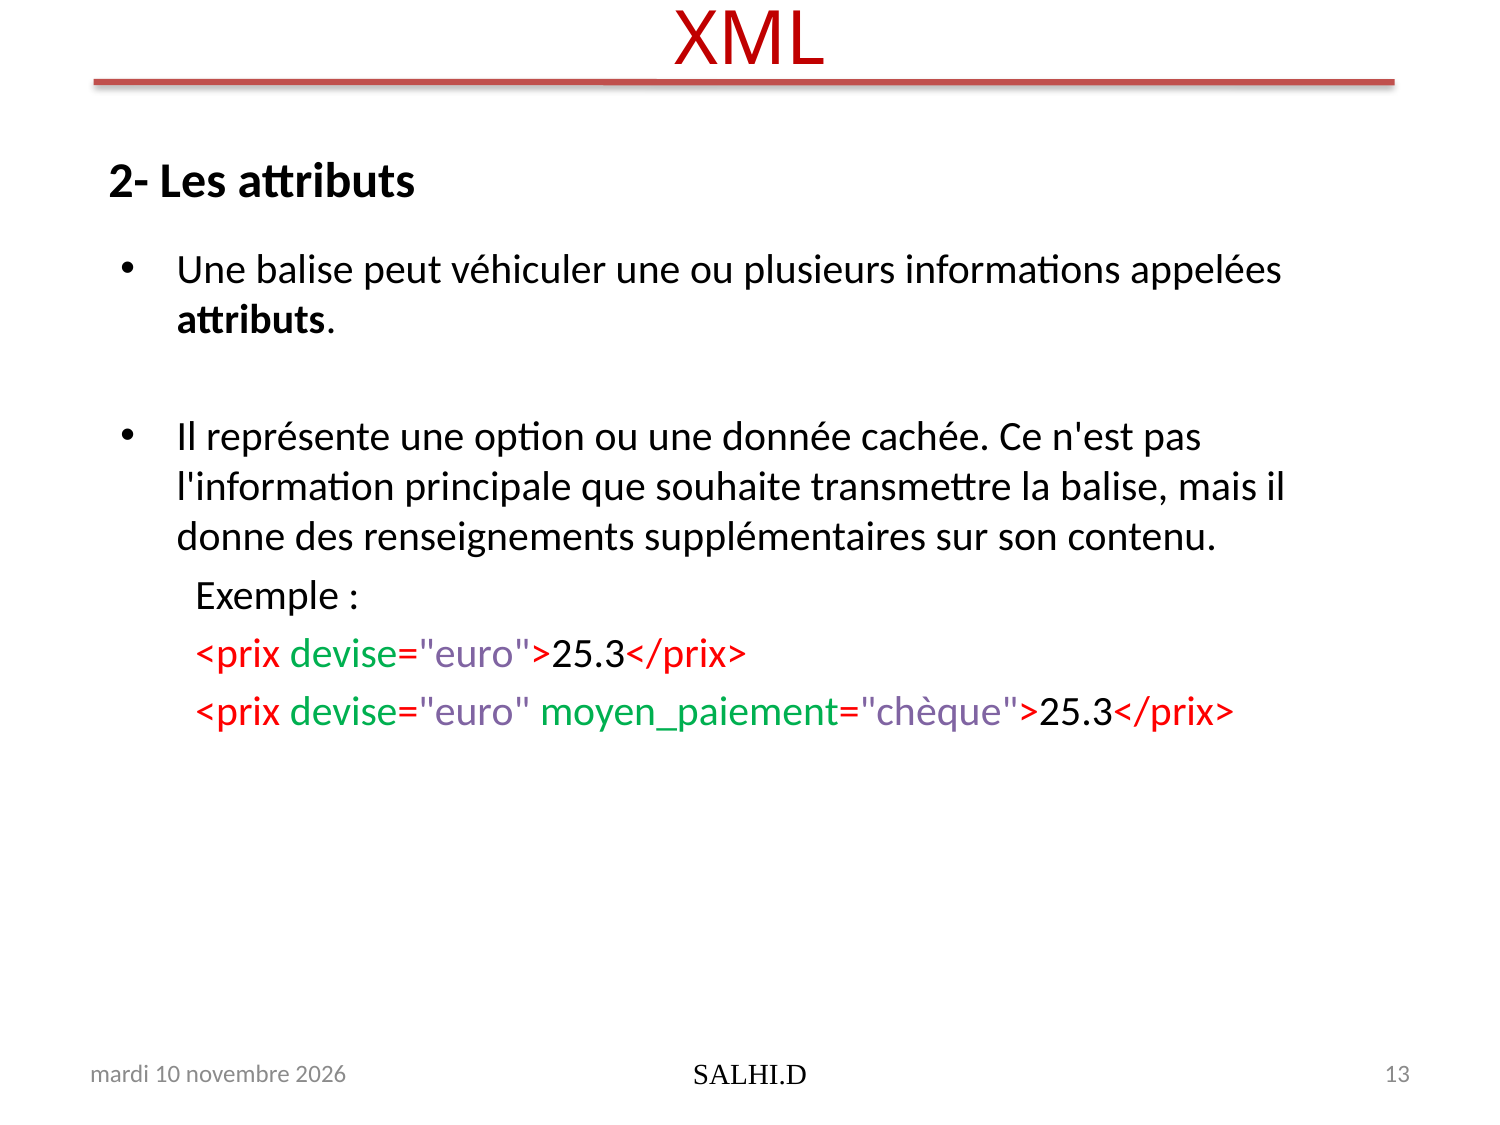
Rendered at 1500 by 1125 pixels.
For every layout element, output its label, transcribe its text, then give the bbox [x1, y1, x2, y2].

text_box 2- Les attributs [93, 140, 575, 216]
slide_number jeudi 31 décembre 2009 [75, 1042, 425, 1103]
list Une balise peut véhiculer une ou plusieurs informations appelées attributs. Il représente une option ou une donnée cachée. Ce n'est pas l'information principale que souhaite transmettre la balise, mais il donne des renseignements supplémentaires sur son contenu. Exemple : <prix devise="euro">25.3</prix> <prix devise="euro" moyen_paiement="chèque">25.3</prix> [105, 234, 1395, 1055]
footer SALHI.D [512, 1055, 988, 1103]
title XML [75, 0, 1425, 106]
slide_number 13 [1074, 1042, 1425, 1103]
